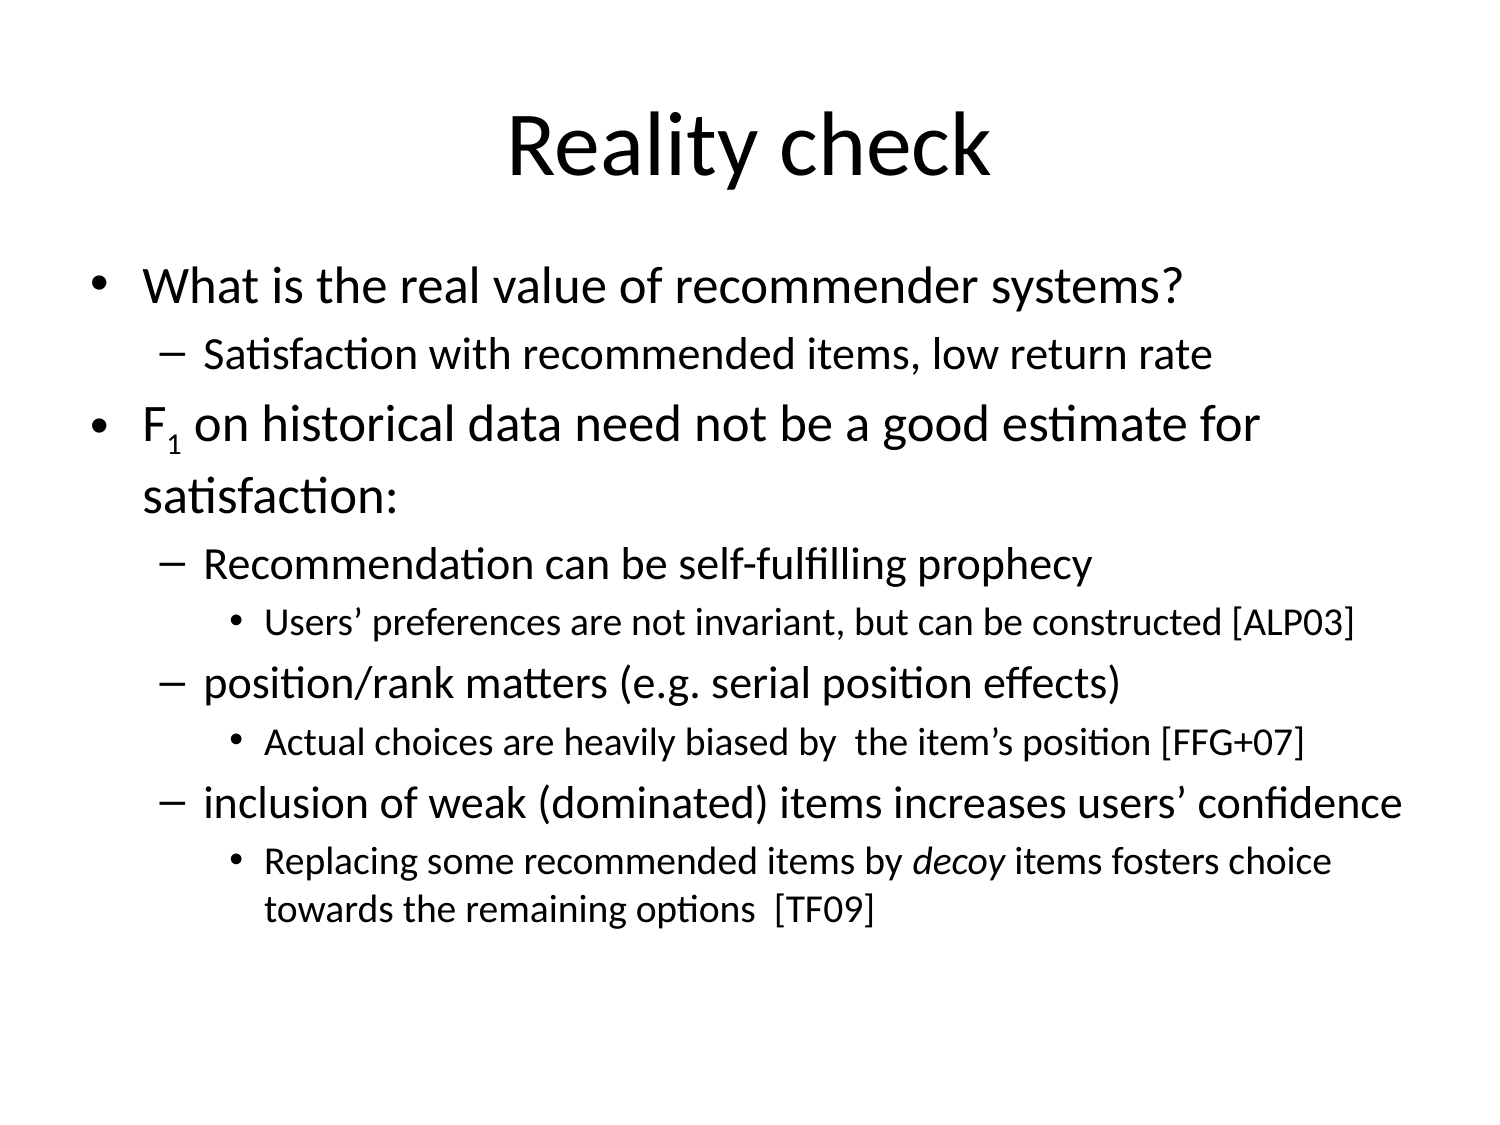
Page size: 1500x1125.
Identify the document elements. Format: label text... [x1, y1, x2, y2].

list What is the real value of recommender systems? Satisfaction with recommended items, low return rate F1 on historical data need not be a good estimate for satisfaction: Recommendation can be self-fulfilling prophecy Users’ preferences are not invariant, but can be constructed [ALP03] position/rank matters (e.g. serial position effects) Actual choices are heavily biased by the item’s position [FFG+07] inclusion of weak (dominated) items increases users’ confidence Replacing some recommended items by decoy items fosters choice towards the remaining options [TF09] [75, 243, 1425, 986]
title Reality check [75, 45, 1425, 233]
